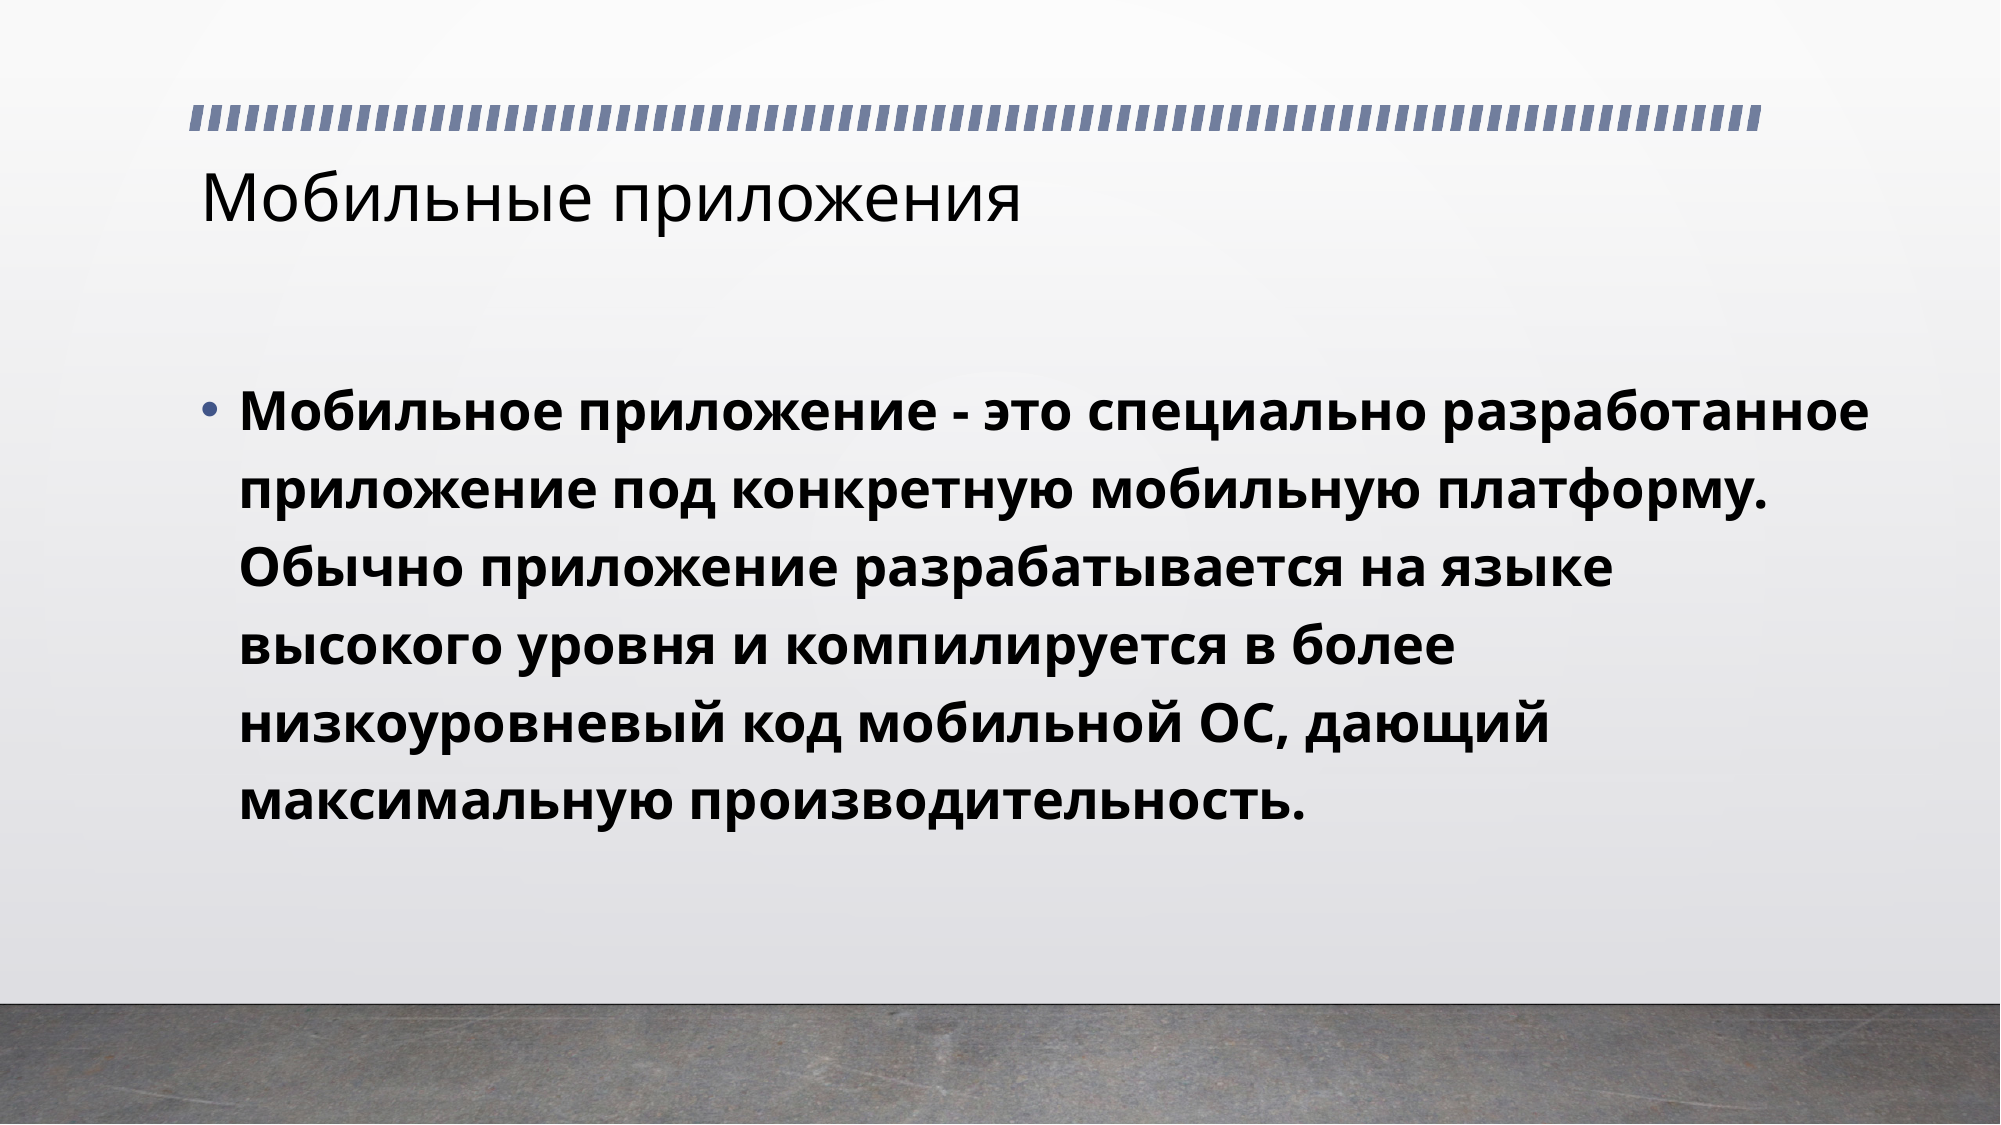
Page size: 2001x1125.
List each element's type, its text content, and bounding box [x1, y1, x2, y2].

picture [0, 1004, 2000, 1124]
list Мобильное приложение - это специально разработанное приложение под конкретную мобильную платформу. Обычно приложение разрабатывается на языке высокого уровня и компилируется в более низкоуровневый код мобильной ОС, дающий максимальную производительность. [185, 356, 1888, 897]
title Мобильные приложения [185, 156, 1761, 329]
